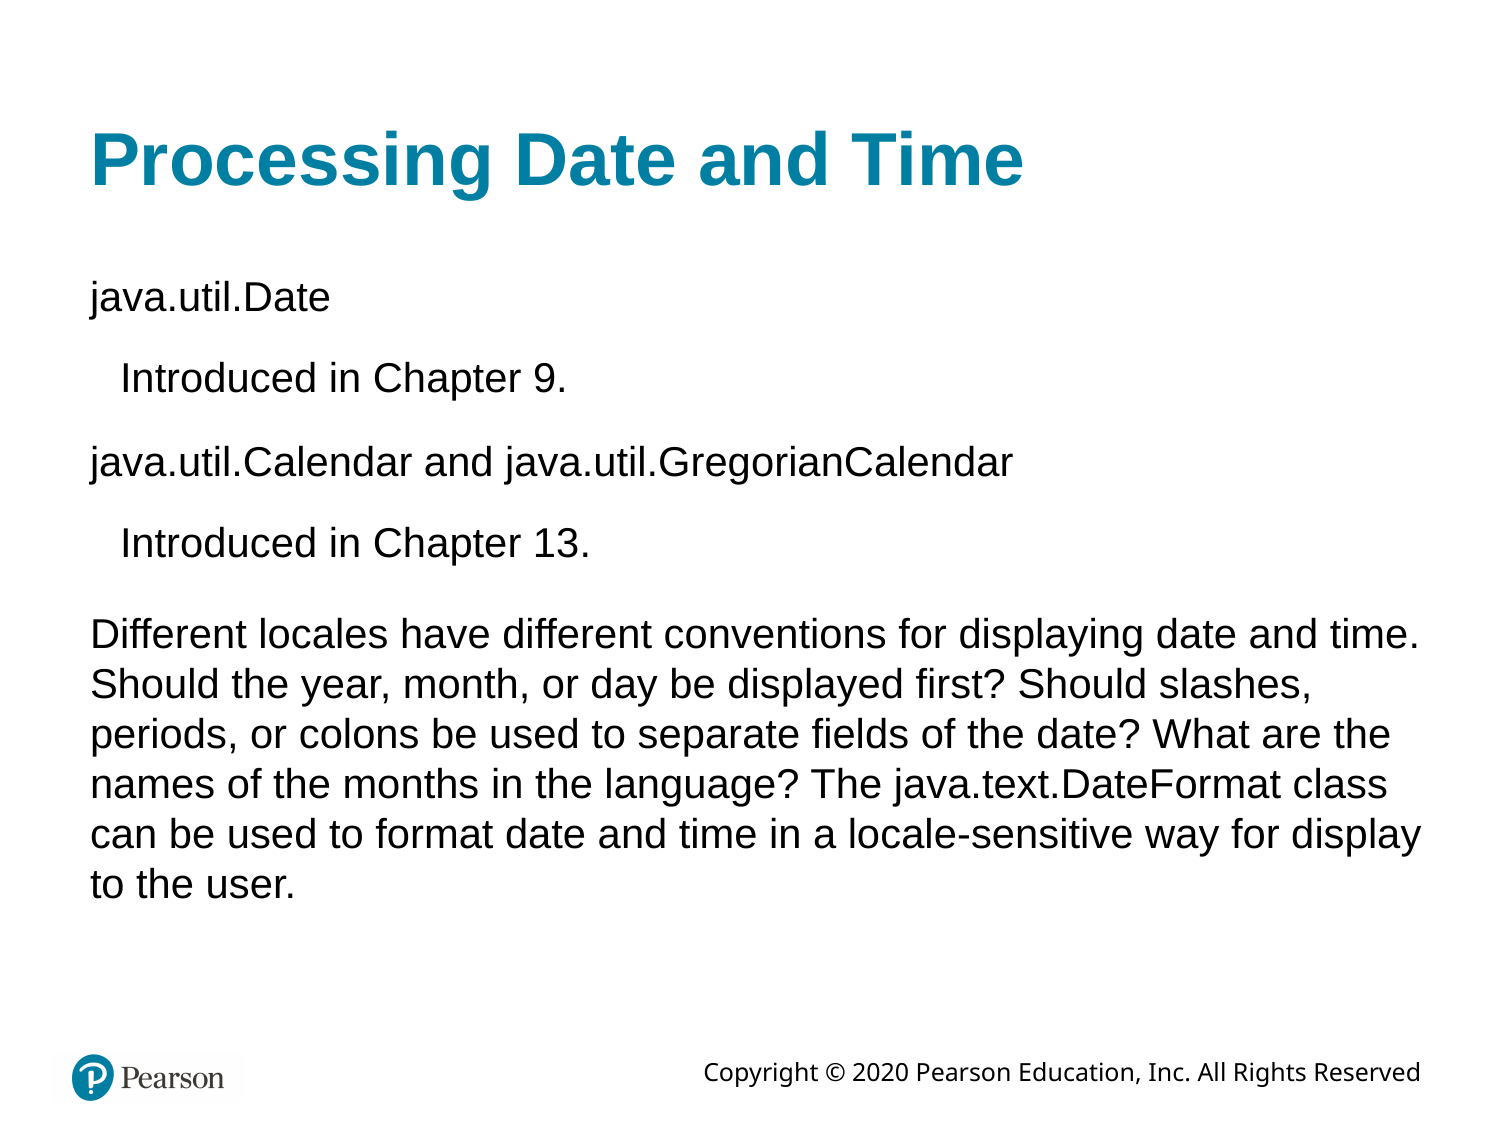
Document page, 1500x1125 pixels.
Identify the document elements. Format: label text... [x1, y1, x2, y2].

picture [51, 1053, 245, 1102]
list java.util.Calendar and java.util.GregorianCalendar Introduced in Chapter 13. [75, 419, 1238, 583]
list Different locales have different conventions for displaying date and time. Should the year, month, or day be displayed first? Should slashes, periods, or colons be used to separate fields of the date? What are the names of the months in the language? The java.text.DateFormat class can be used to format date and time in a locale-sensitive way for display to the user. [75, 591, 1465, 930]
title Processing Date and Time [75, 35, 1425, 216]
list java.util.Date Introduced in Chapter 9. [75, 254, 734, 413]
